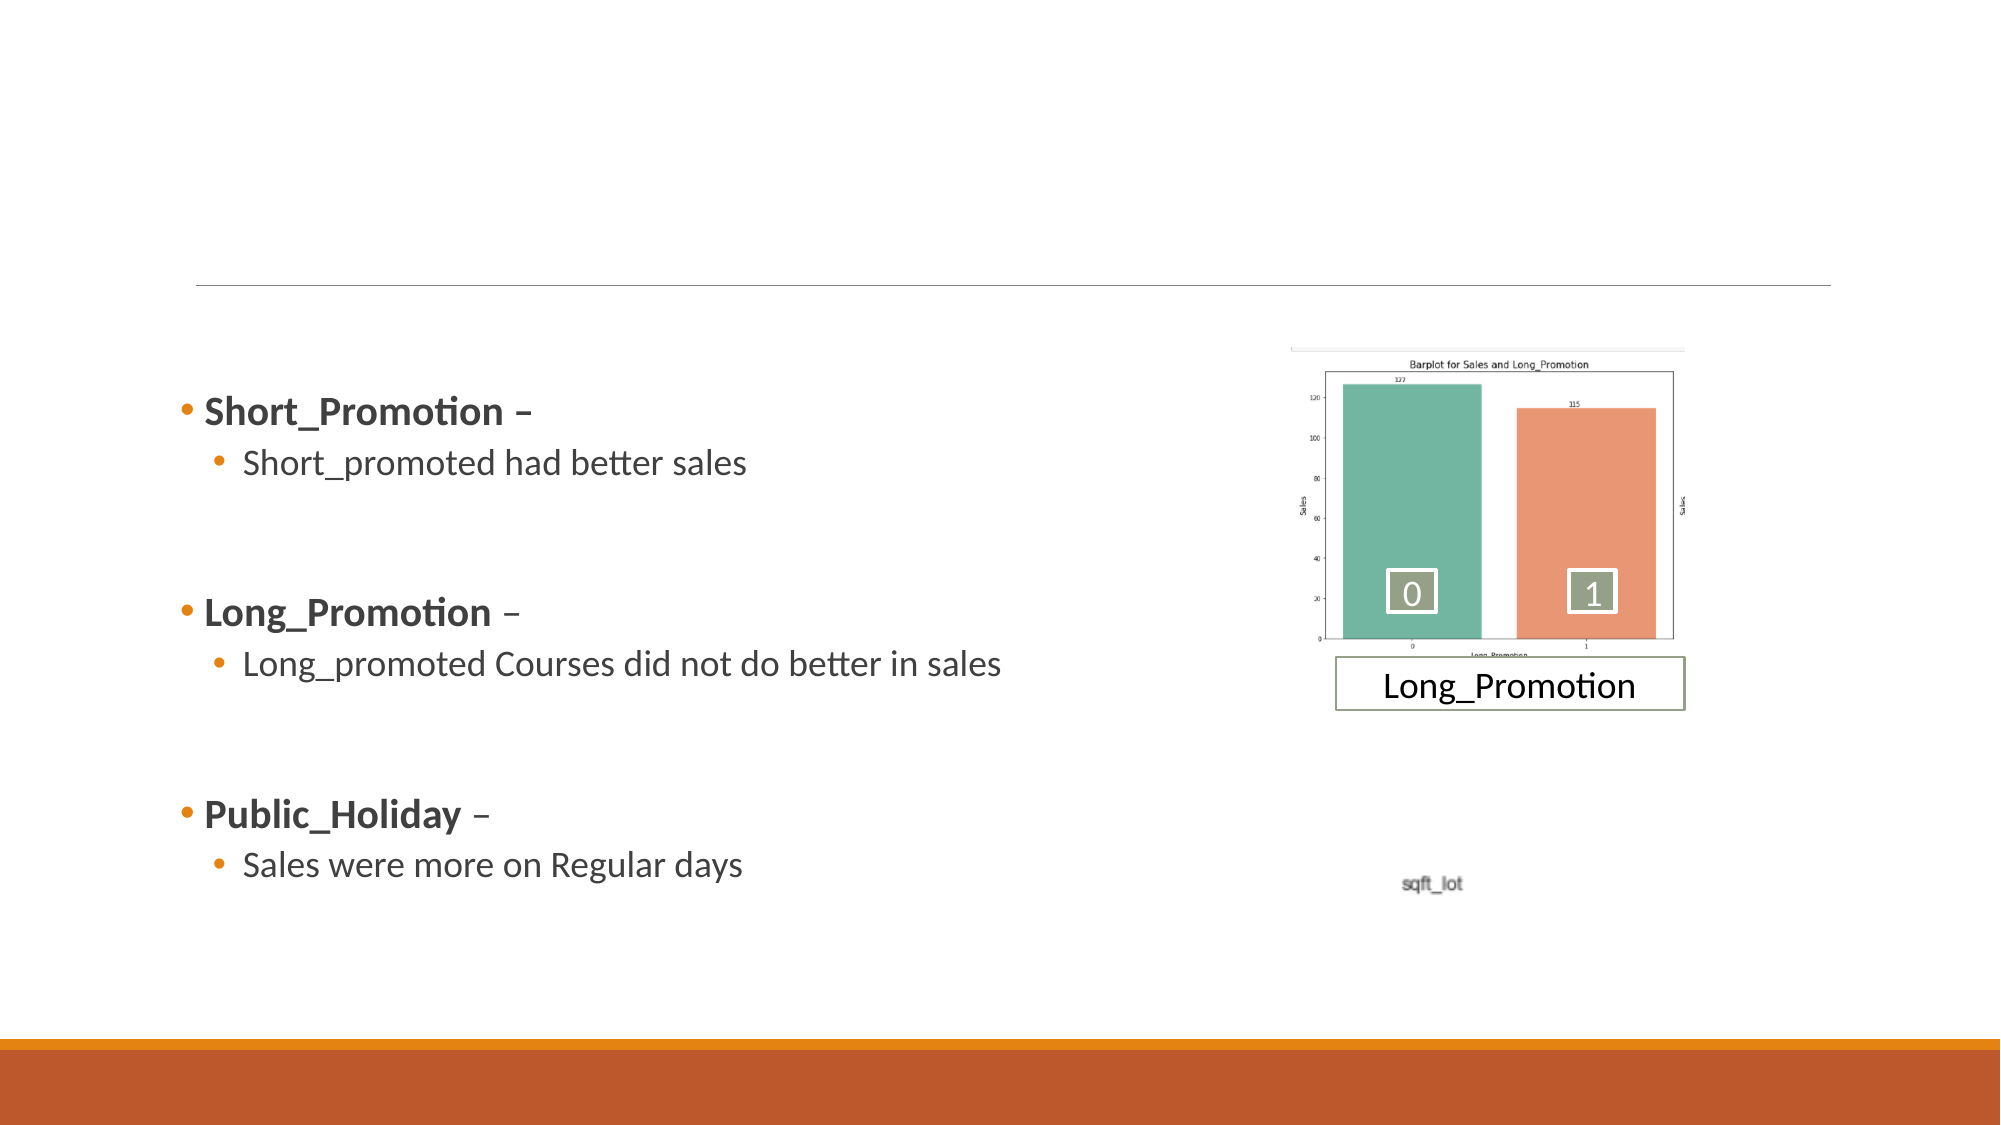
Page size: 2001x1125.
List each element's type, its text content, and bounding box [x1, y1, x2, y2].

text_box Long_Promotion [1335, 672, 1686, 711]
list Short_Promotion – Short_promoted had better sales Long_Promotion – Long_promoted Courses did not do better in sales Public_Holiday – Sales were more on Regular days [180, 302, 1847, 963]
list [1289, 346, 1685, 667]
picture [1387, 867, 1472, 909]
